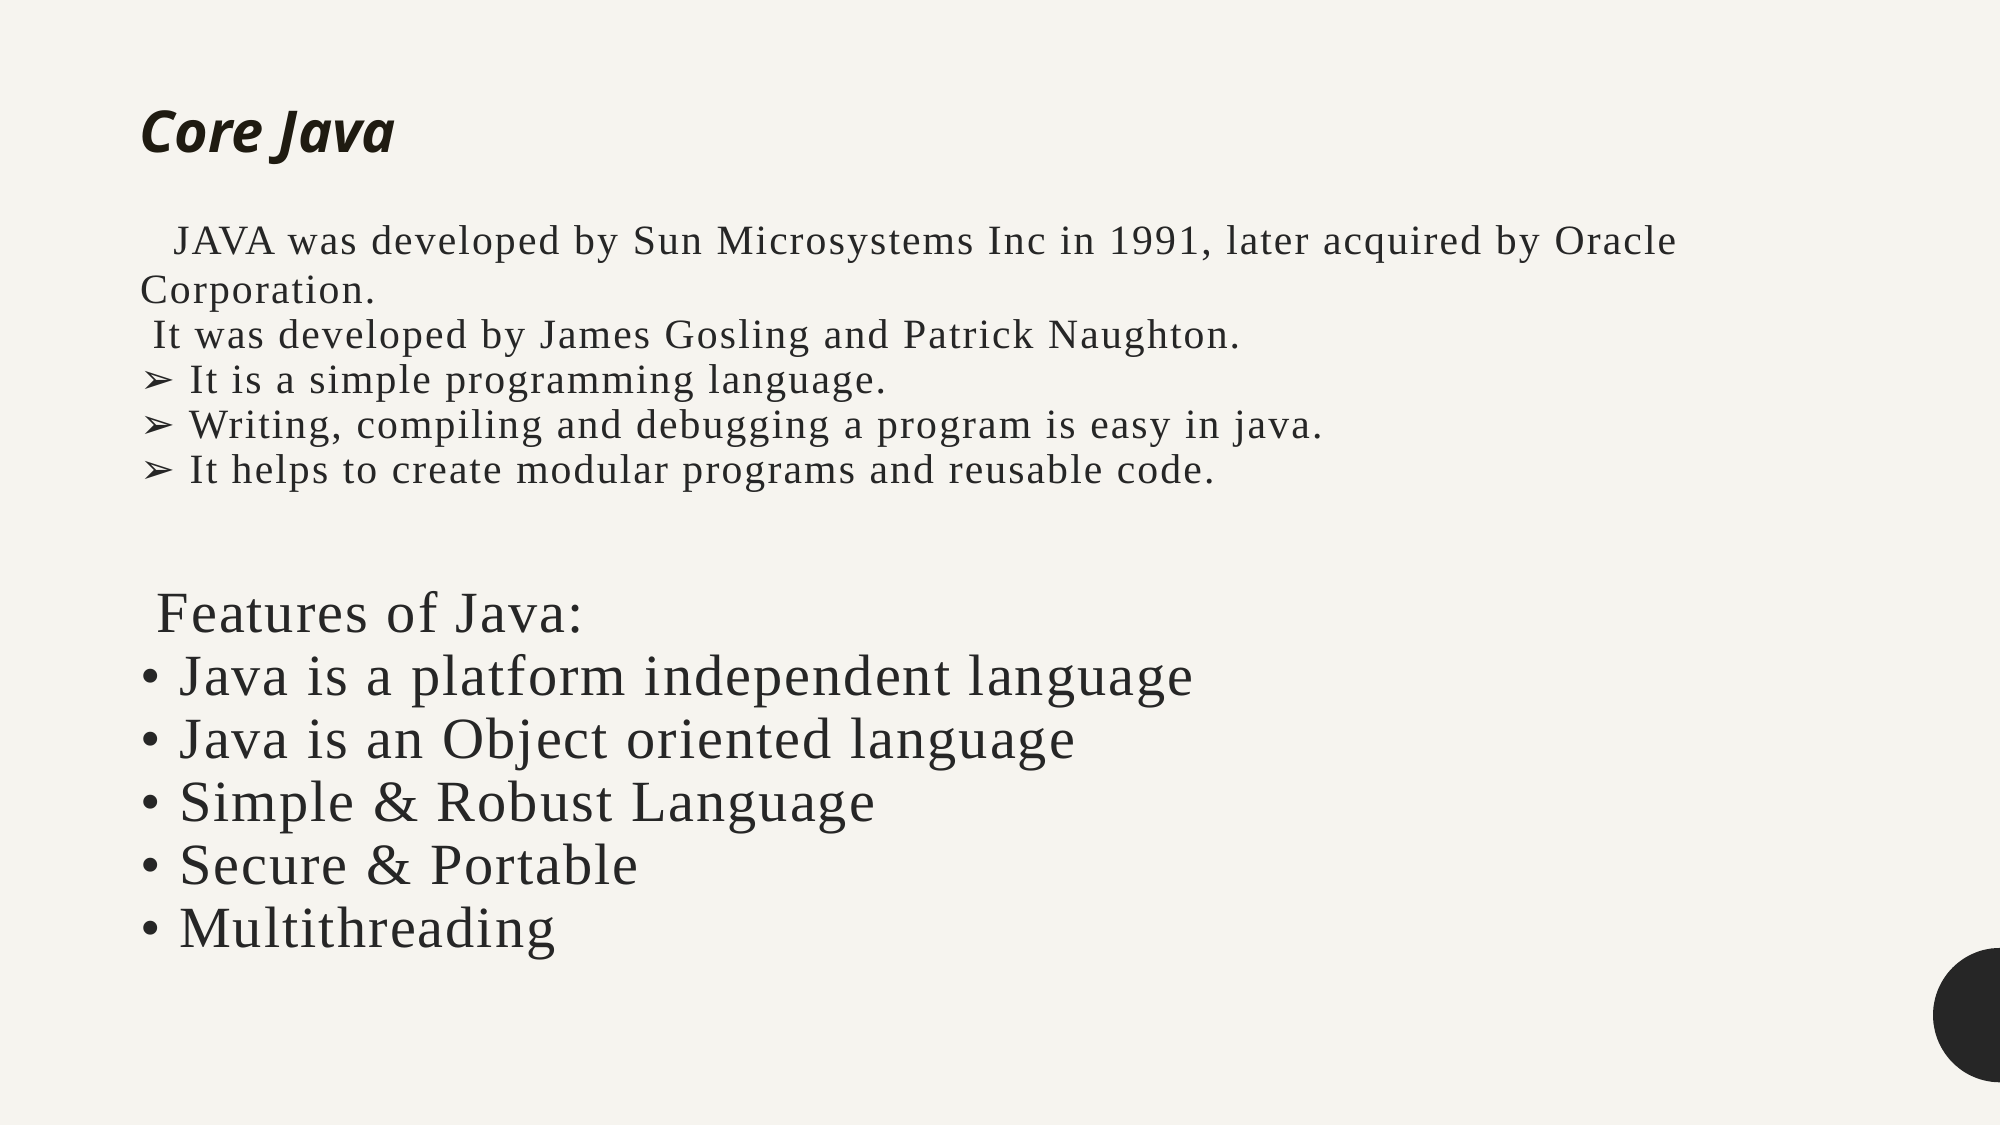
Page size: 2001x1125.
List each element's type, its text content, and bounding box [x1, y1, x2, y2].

title JAVA was developed by Sun Microsystems Inc in 1991, later acquired by Oracle Corporation. It was developed by James Gosling and Patrick Naughton. ➢ It is a simple programming language. ➢ Writing, compiling and debugging a program is easy in java. ➢ It helps to create modular programs and reusable code. Features of Java: • Java is a platform independent language • Java is an Object oriented language • Simple & Robust Language • Secure & Portable • Multithreading [125, 197, 1875, 1073]
list Core Java [124, 80, 1875, 173]
